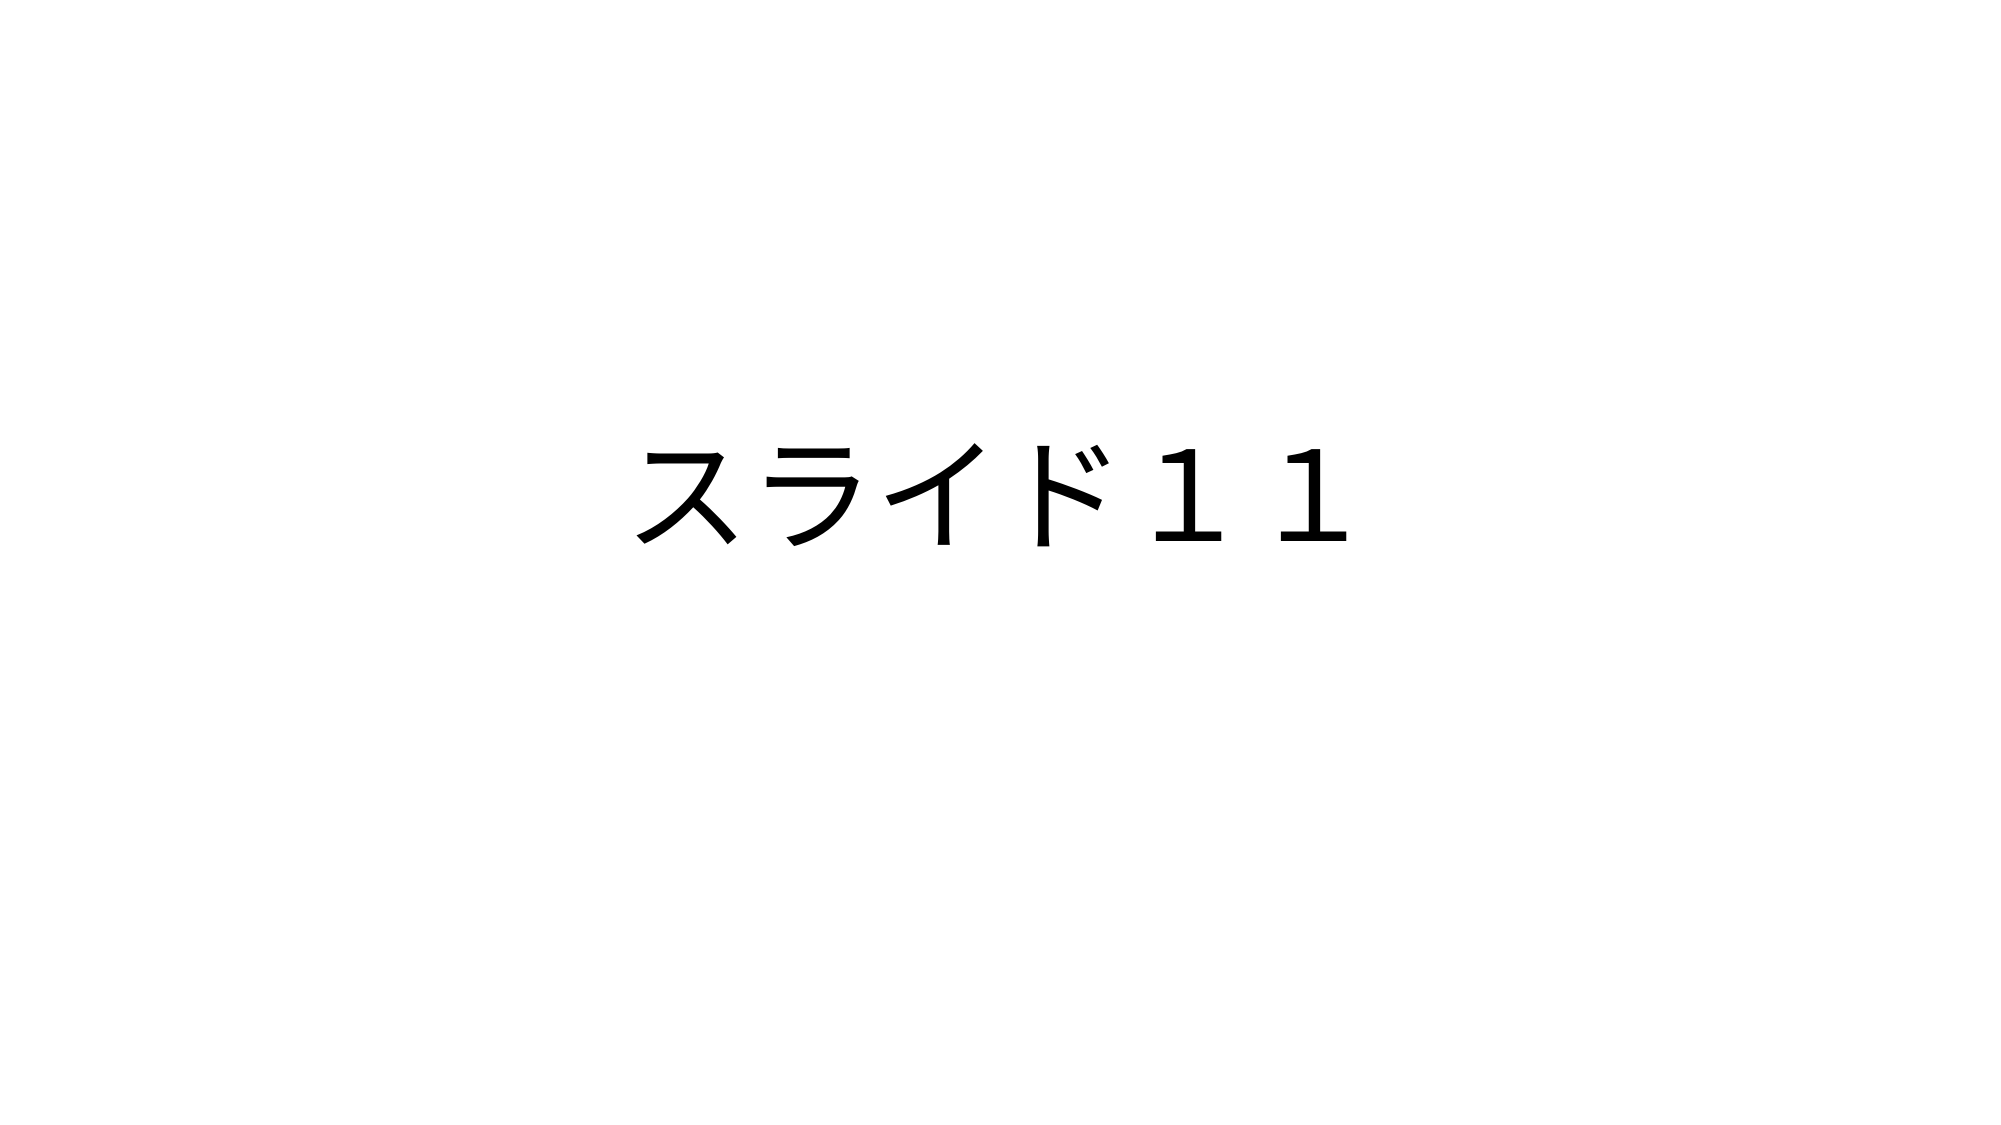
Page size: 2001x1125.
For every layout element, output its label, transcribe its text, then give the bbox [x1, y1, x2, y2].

title スライド１１ [249, 184, 1750, 576]
